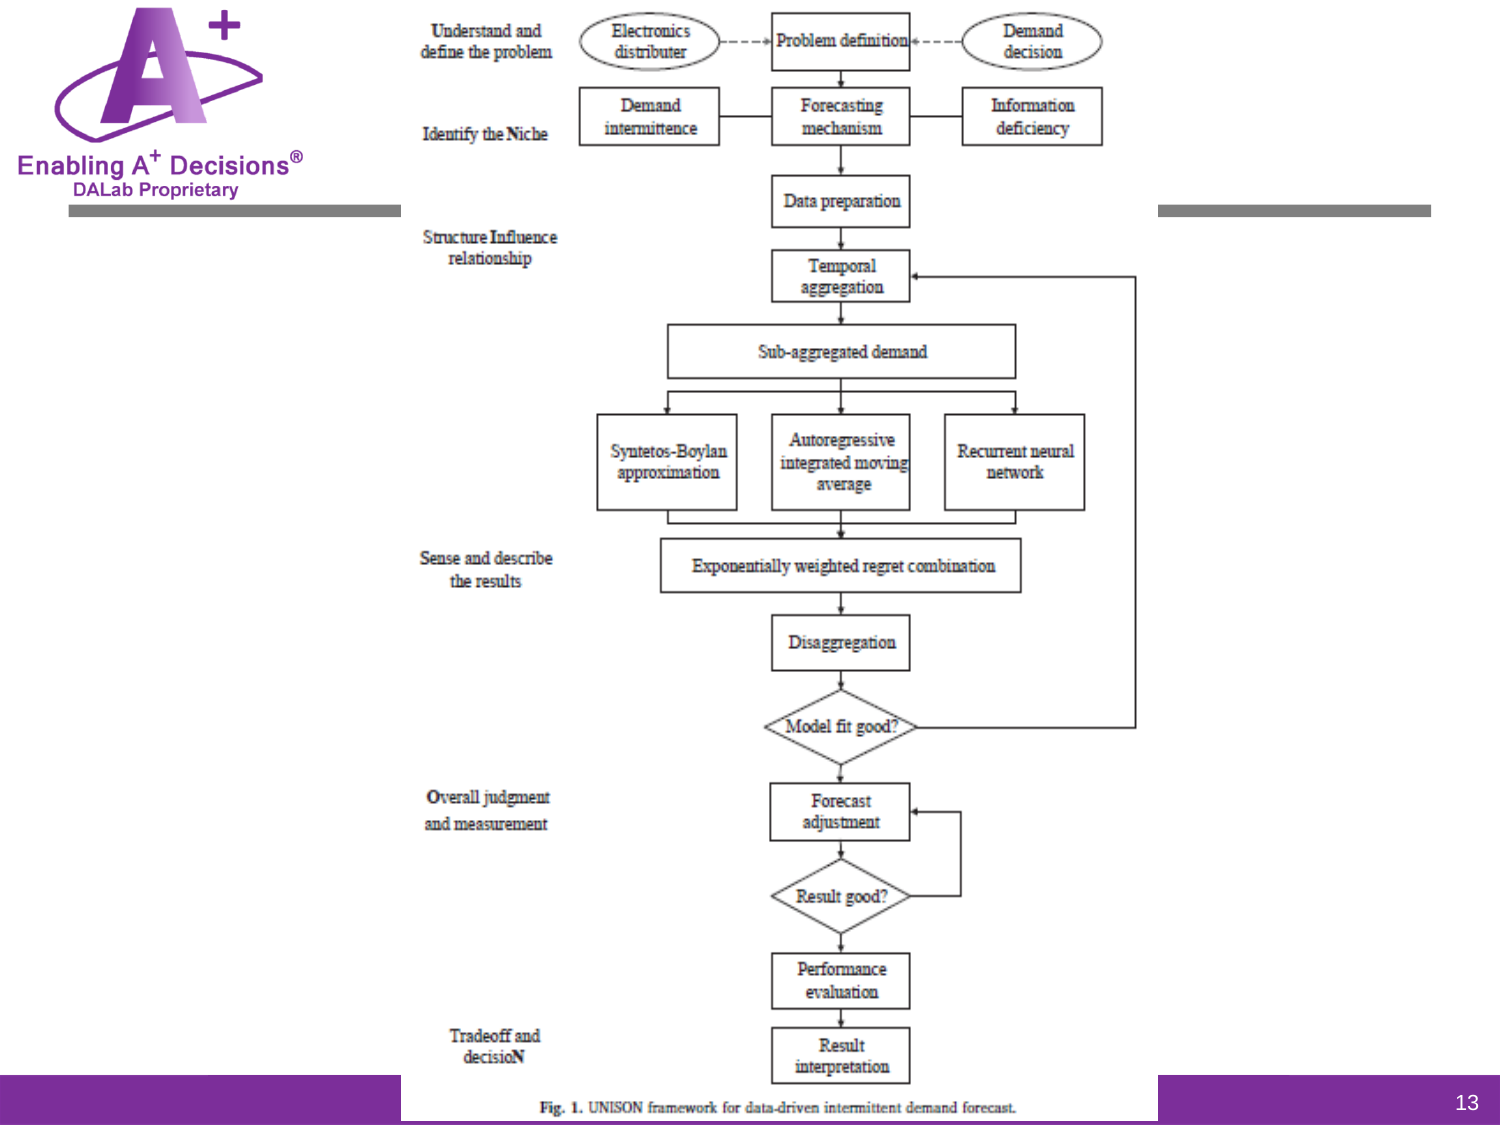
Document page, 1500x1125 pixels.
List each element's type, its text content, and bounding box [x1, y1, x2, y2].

slide_number 13 [1162, 1080, 1495, 1125]
picture [0, 0, 318, 202]
picture [0, 6, 1500, 1125]
